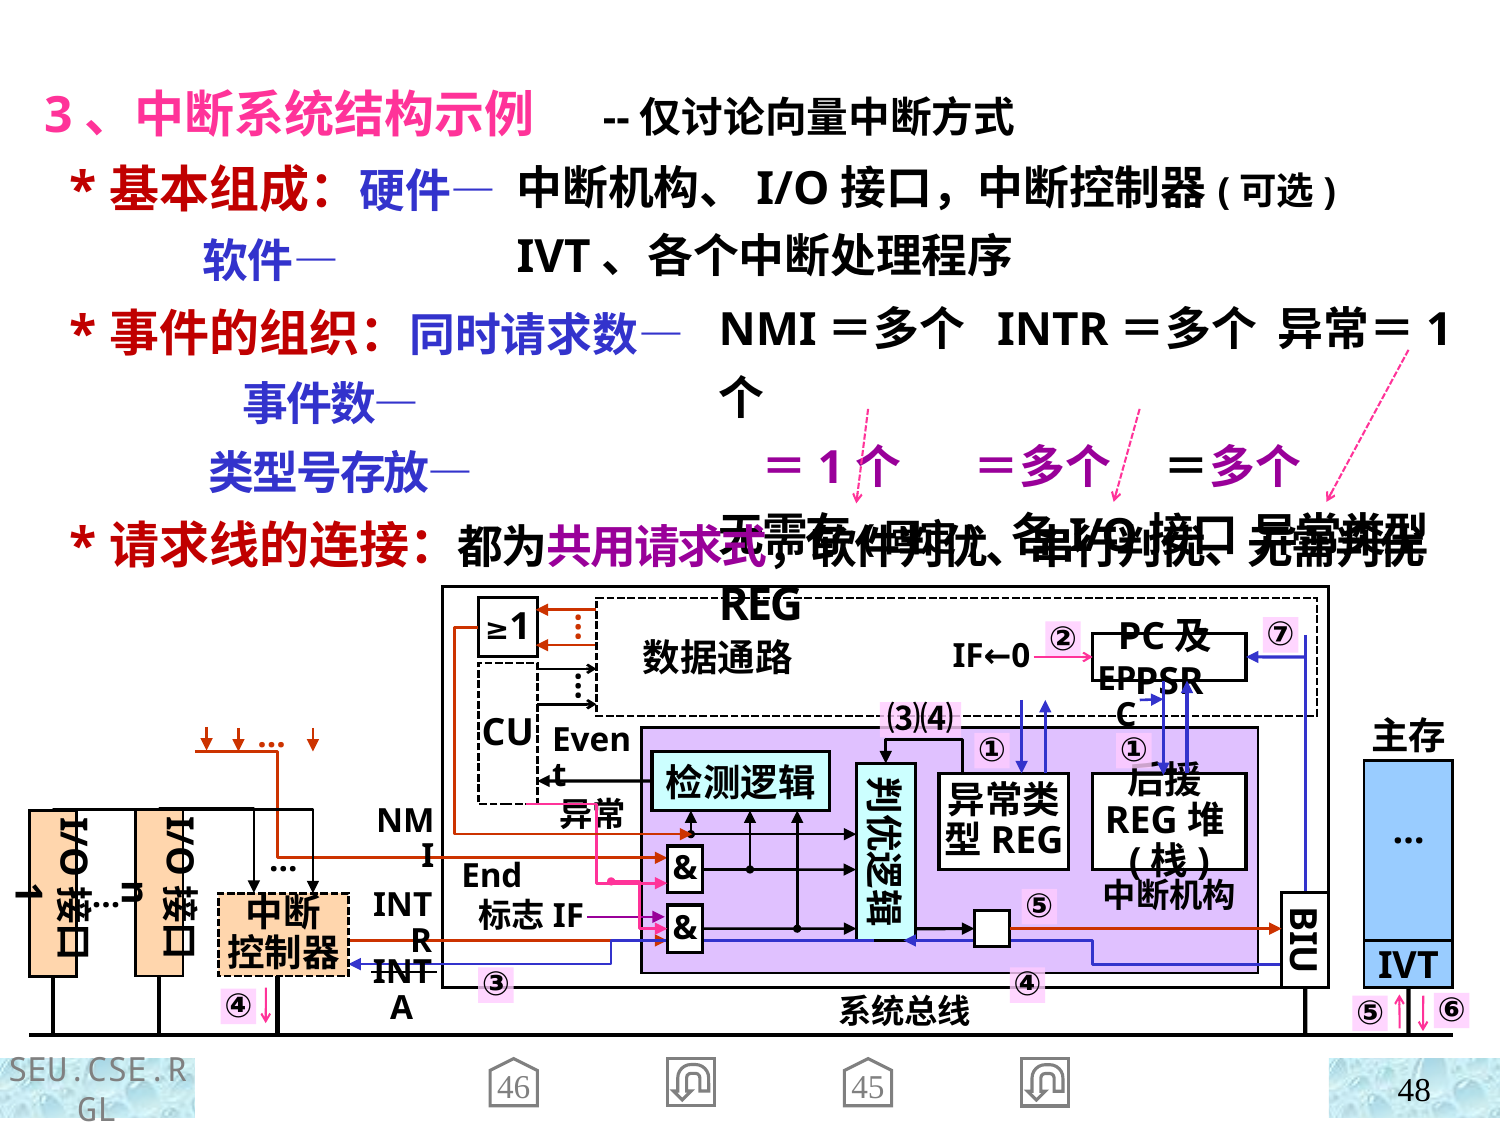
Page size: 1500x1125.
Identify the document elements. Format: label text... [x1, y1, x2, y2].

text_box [29, 585, 1454, 1036]
text_box [0, 1058, 195, 1118]
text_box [1113, 408, 1140, 503]
text_box NMI＝多个 INTR＝多个 异常＝1个 ＝1个 ＝多个 ＝多个 无需存(固定) 各I/O接口 异常类型REG [703, 278, 1500, 638]
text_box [855, 408, 869, 504]
text_box [667, 1058, 715, 1106]
text_box 46 [490, 1058, 538, 1106]
slide_number 48 [1328, 1058, 1500, 1118]
text_box 中断机构、I/O接口，中断控制器(可选) IVT、各个中断处理程序 [501, 137, 1433, 290]
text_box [220, 616, 1470, 1032]
text_box 45 [844, 1058, 892, 1106]
text_box 都为共用请求式，软件判优、串行判优、无需判优 [442, 491, 1470, 581]
text_box 3、中断系统结构示例 --仅讨论向量中断方式 *基本组成：硬件— 软件— *事件的组织：同时请求数— 事件数— 类型号存放— *请求线的连接： [29, 60, 1164, 582]
text_box [1021, 1058, 1069, 1107]
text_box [1326, 349, 1409, 503]
